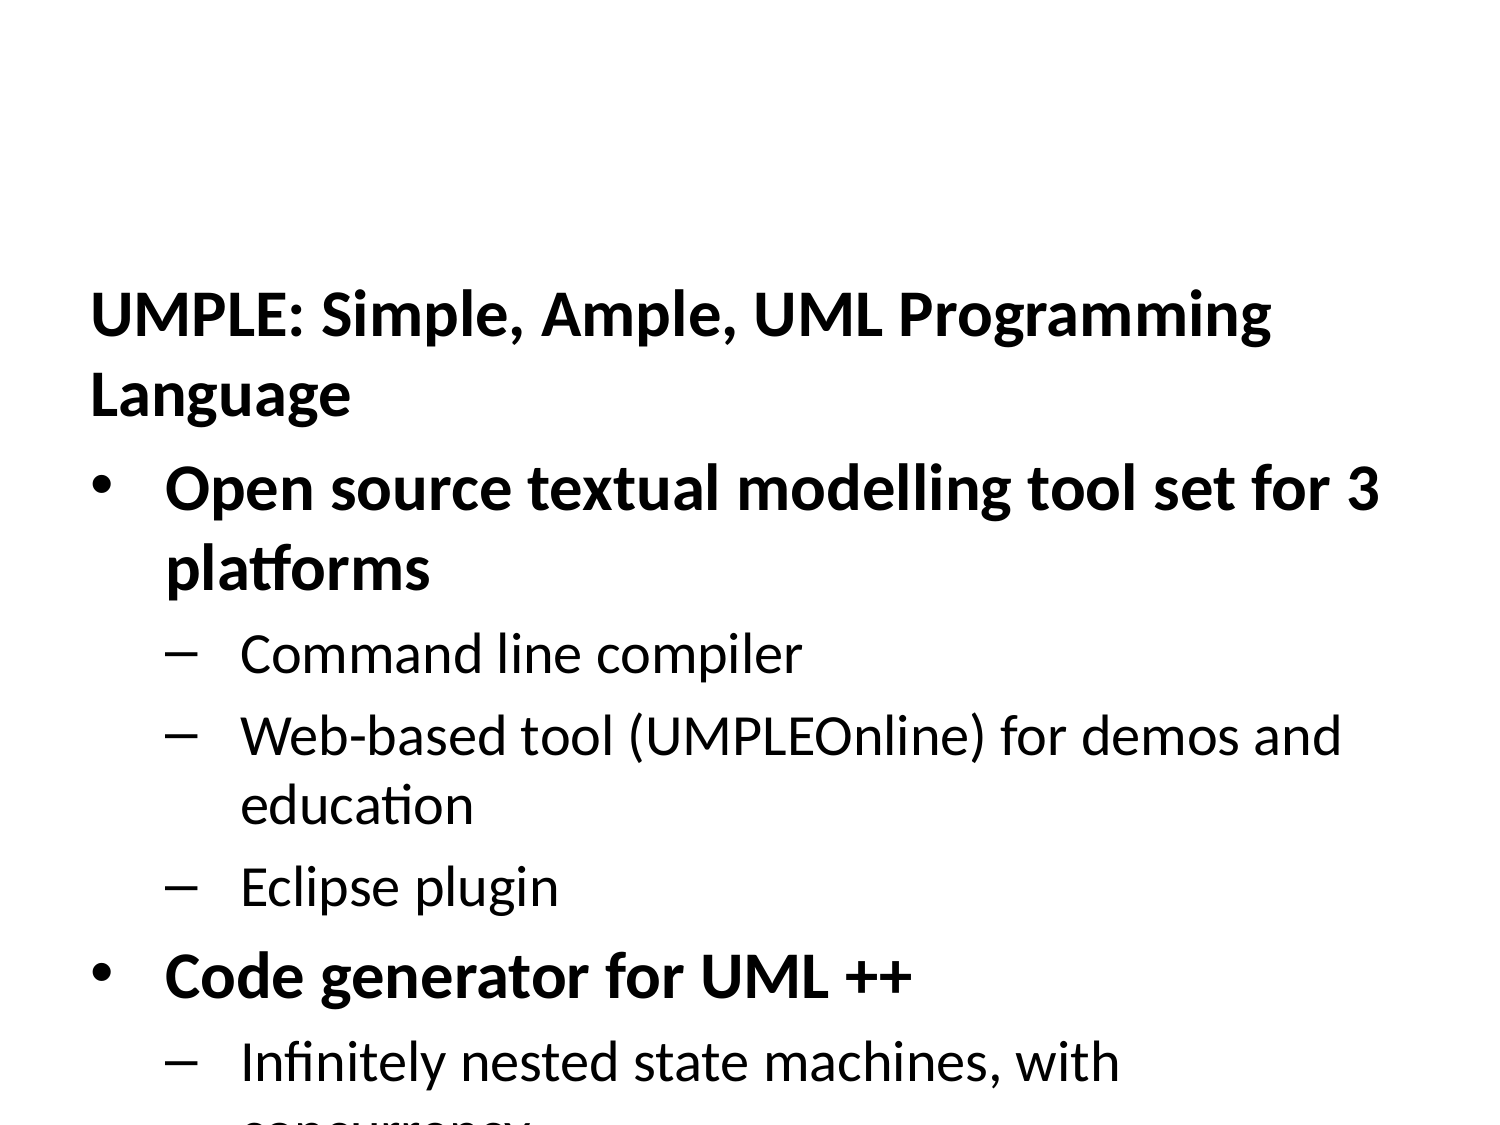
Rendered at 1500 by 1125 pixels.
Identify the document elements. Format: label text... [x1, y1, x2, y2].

list UMPLE: Simple, Ample, UML Programming Language Open source textual modelling tool set for 3 platforms Command line compiler Web-based tool (UMPLEOnline) for demos and education Eclipse plugin Code generator for UML ++ Infinitely nested state machines, with concurrency Proper referential integrity and multiplicity constraints on associations Traits, mixins, aspects for modularity Text generation templates, patterns, traits Pre-processor to add UML, patterns and other features on top of Java, PhP, C++ and other languages [75, 262, 1425, 1005]
